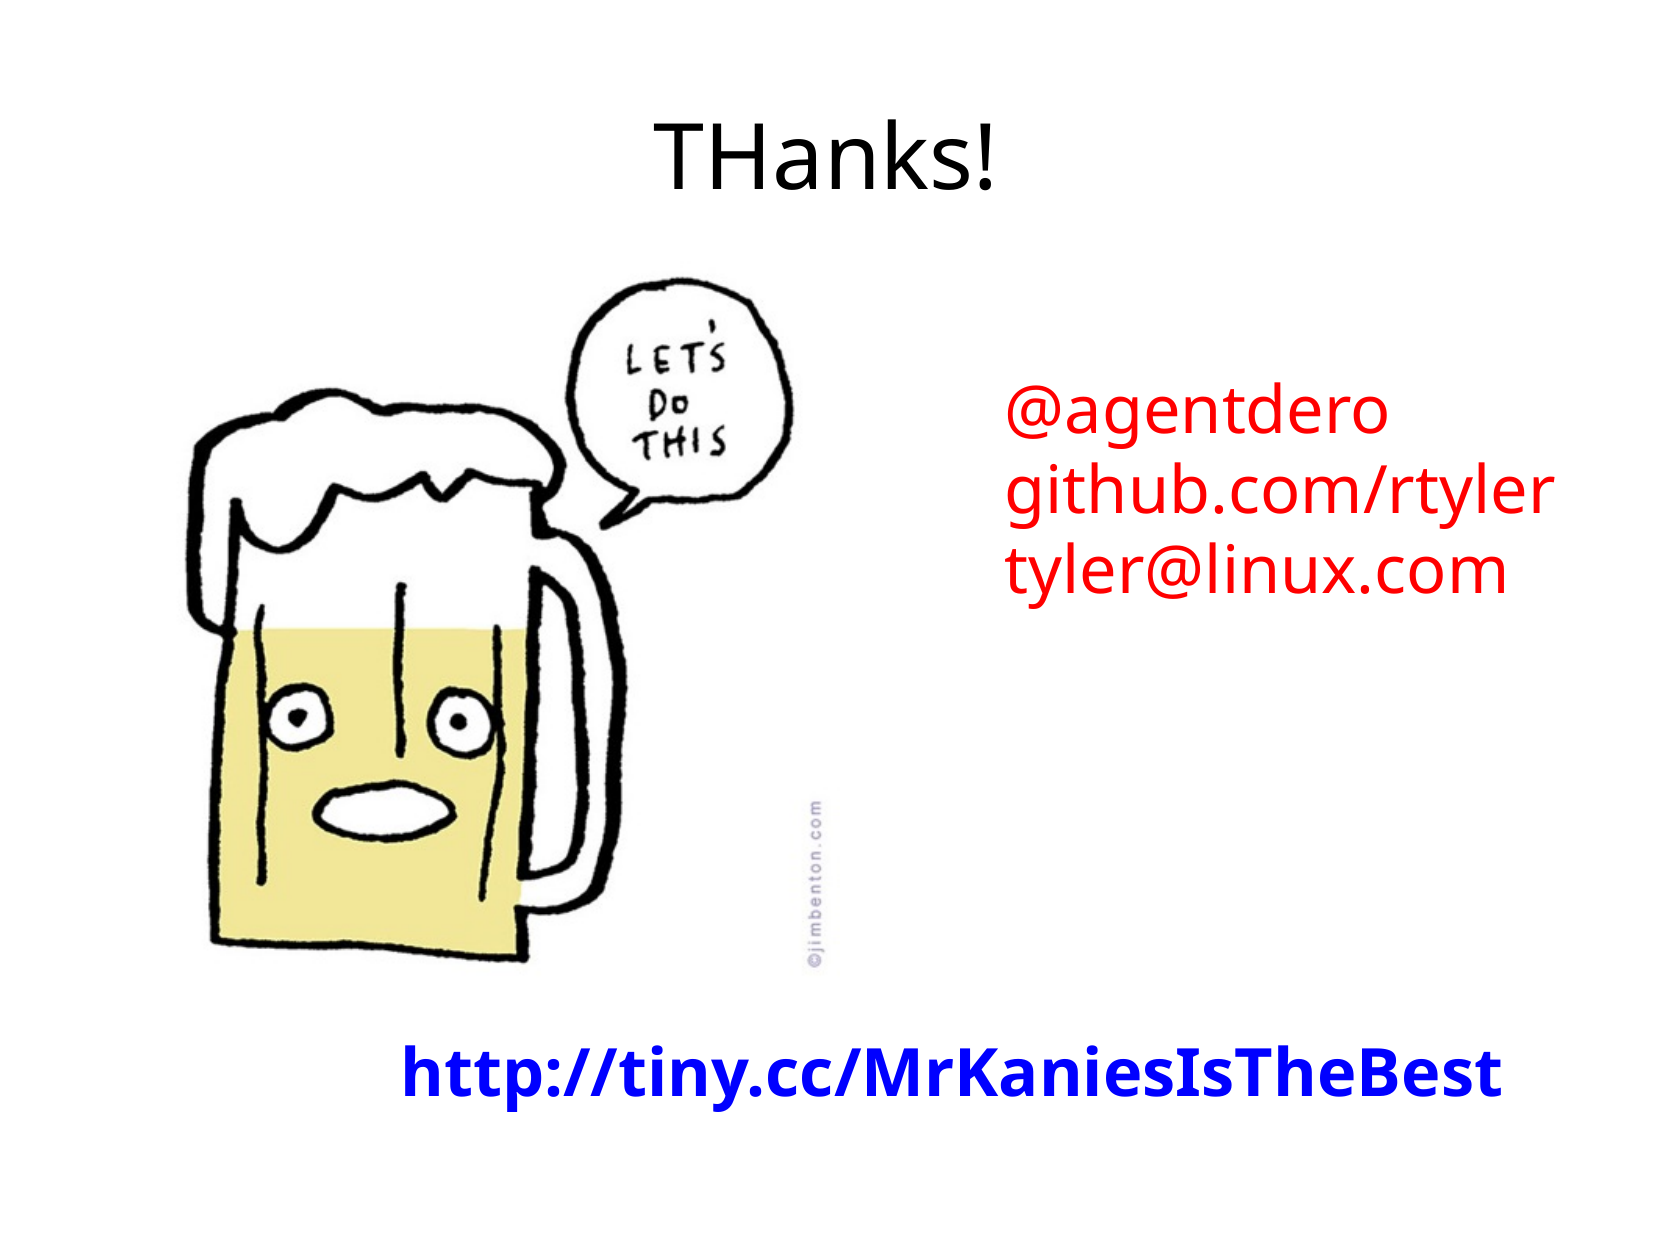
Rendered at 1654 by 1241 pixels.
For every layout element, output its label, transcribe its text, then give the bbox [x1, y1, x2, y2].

text_box THanks! [82, 49, 1571, 257]
picture [89, 224, 841, 996]
text_box http://tiny.cc/MrKaniesIsTheBest [269, 1022, 1635, 1215]
text_box @agentdero github.com/rtyler tyler@linux.com [989, 359, 1575, 654]
